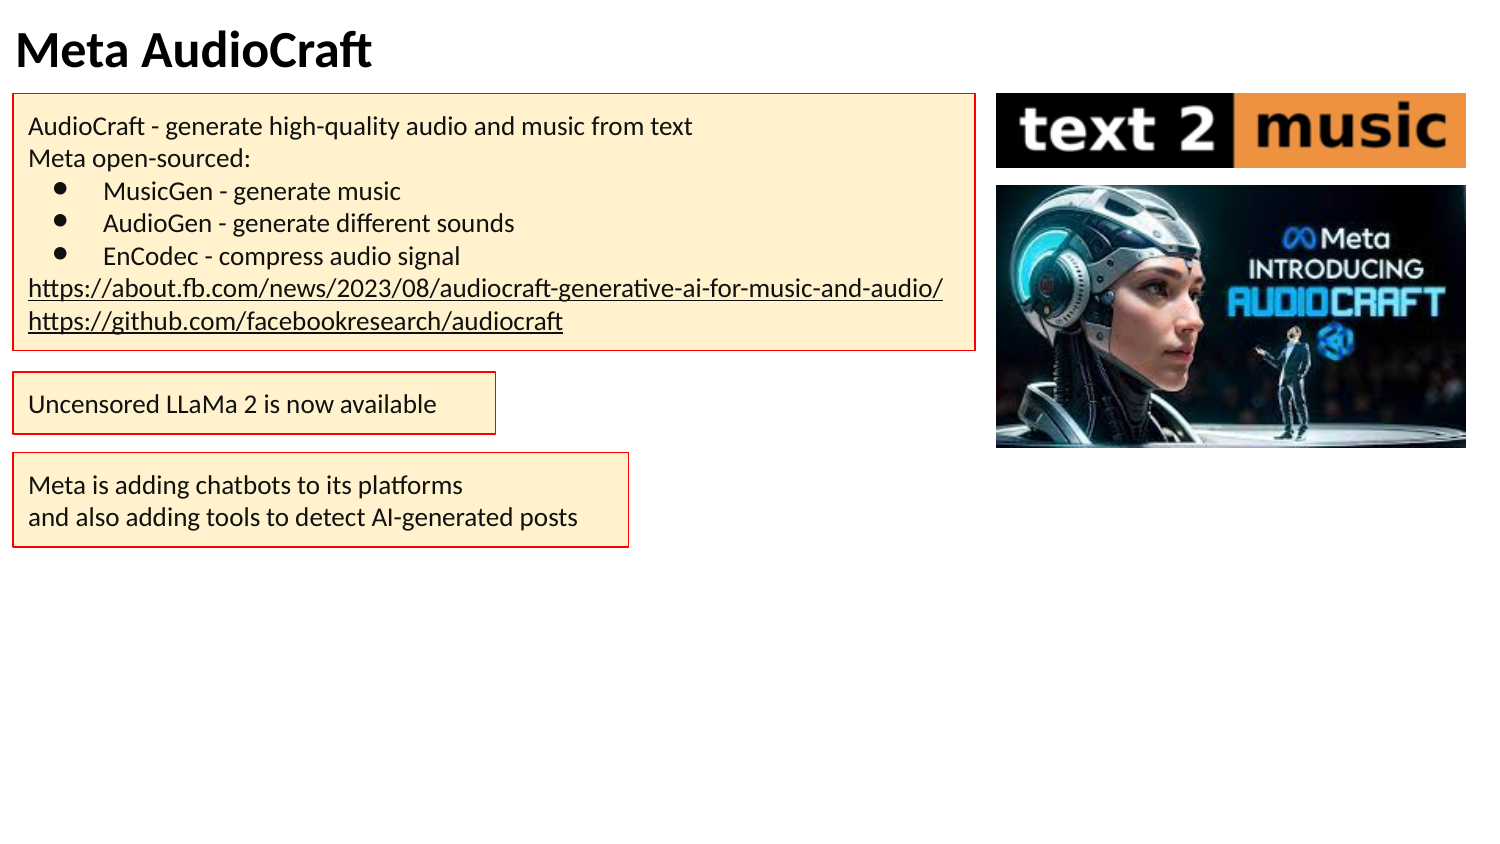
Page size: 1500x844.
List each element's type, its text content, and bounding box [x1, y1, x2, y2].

text_box Uncensored LLaMa 2 is now available [13, 371, 496, 435]
text_box AudioCraft - generate high-quality audio and music from text Meta open-sourced: MusicGen - generate music AudioGen - generate different sounds EnCodec - compress audio signal https://about.fb.com/news/2023/08/audiocraft-generative-ai-for-music-and-audio/ https://github.com/facebookresearch/audiocraft [13, 93, 975, 351]
picture [996, 93, 1466, 168]
text_box Meta is adding chatbots to its platforms and also adding tools to detect AI-generated posts [13, 452, 629, 548]
text_box Meta AudioCraft [0, 0, 398, 93]
picture [996, 184, 1466, 448]
